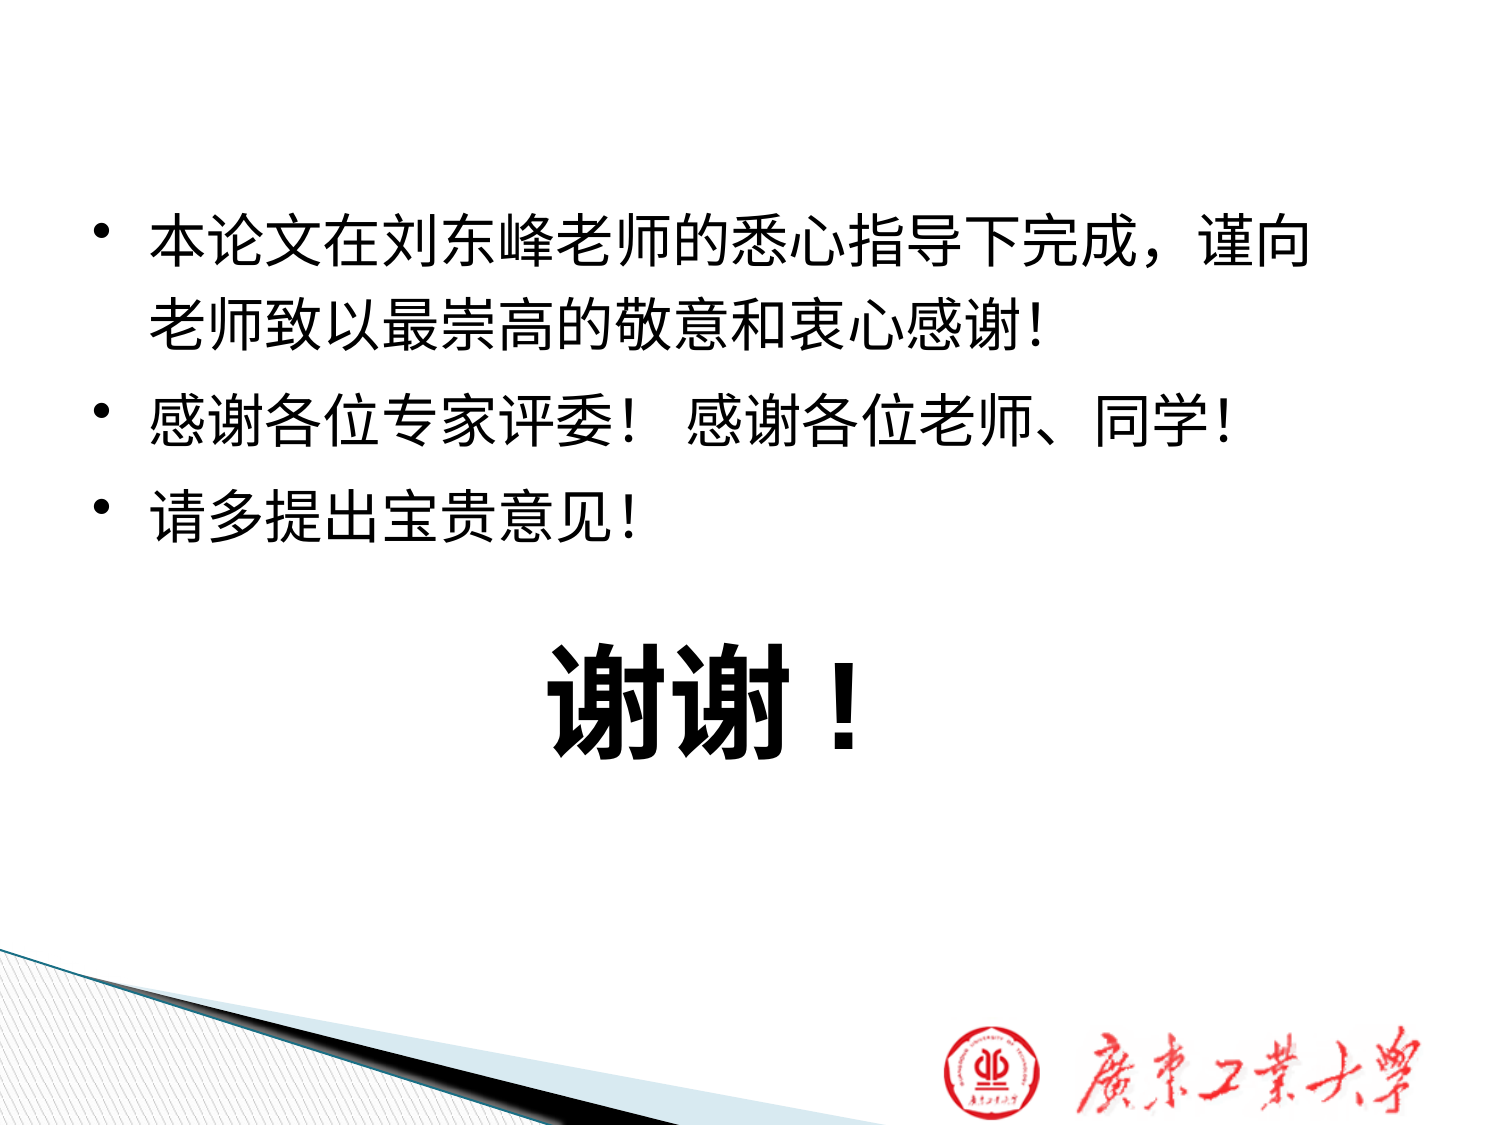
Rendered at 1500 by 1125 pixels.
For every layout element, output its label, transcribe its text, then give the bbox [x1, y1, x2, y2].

text_box 谢谢! [529, 617, 837, 782]
picture [921, 1017, 1439, 1125]
table_header 本论文在刘东峰老师的悉心指导下完成，谨向老师致以最崇高的敬意和衷心感谢！ 感谢各位专家评委！ 感谢各位老师、同学！ 请多提出宝贵意见！请多提出宝贵意见！ [78, 126, 1385, 595]
